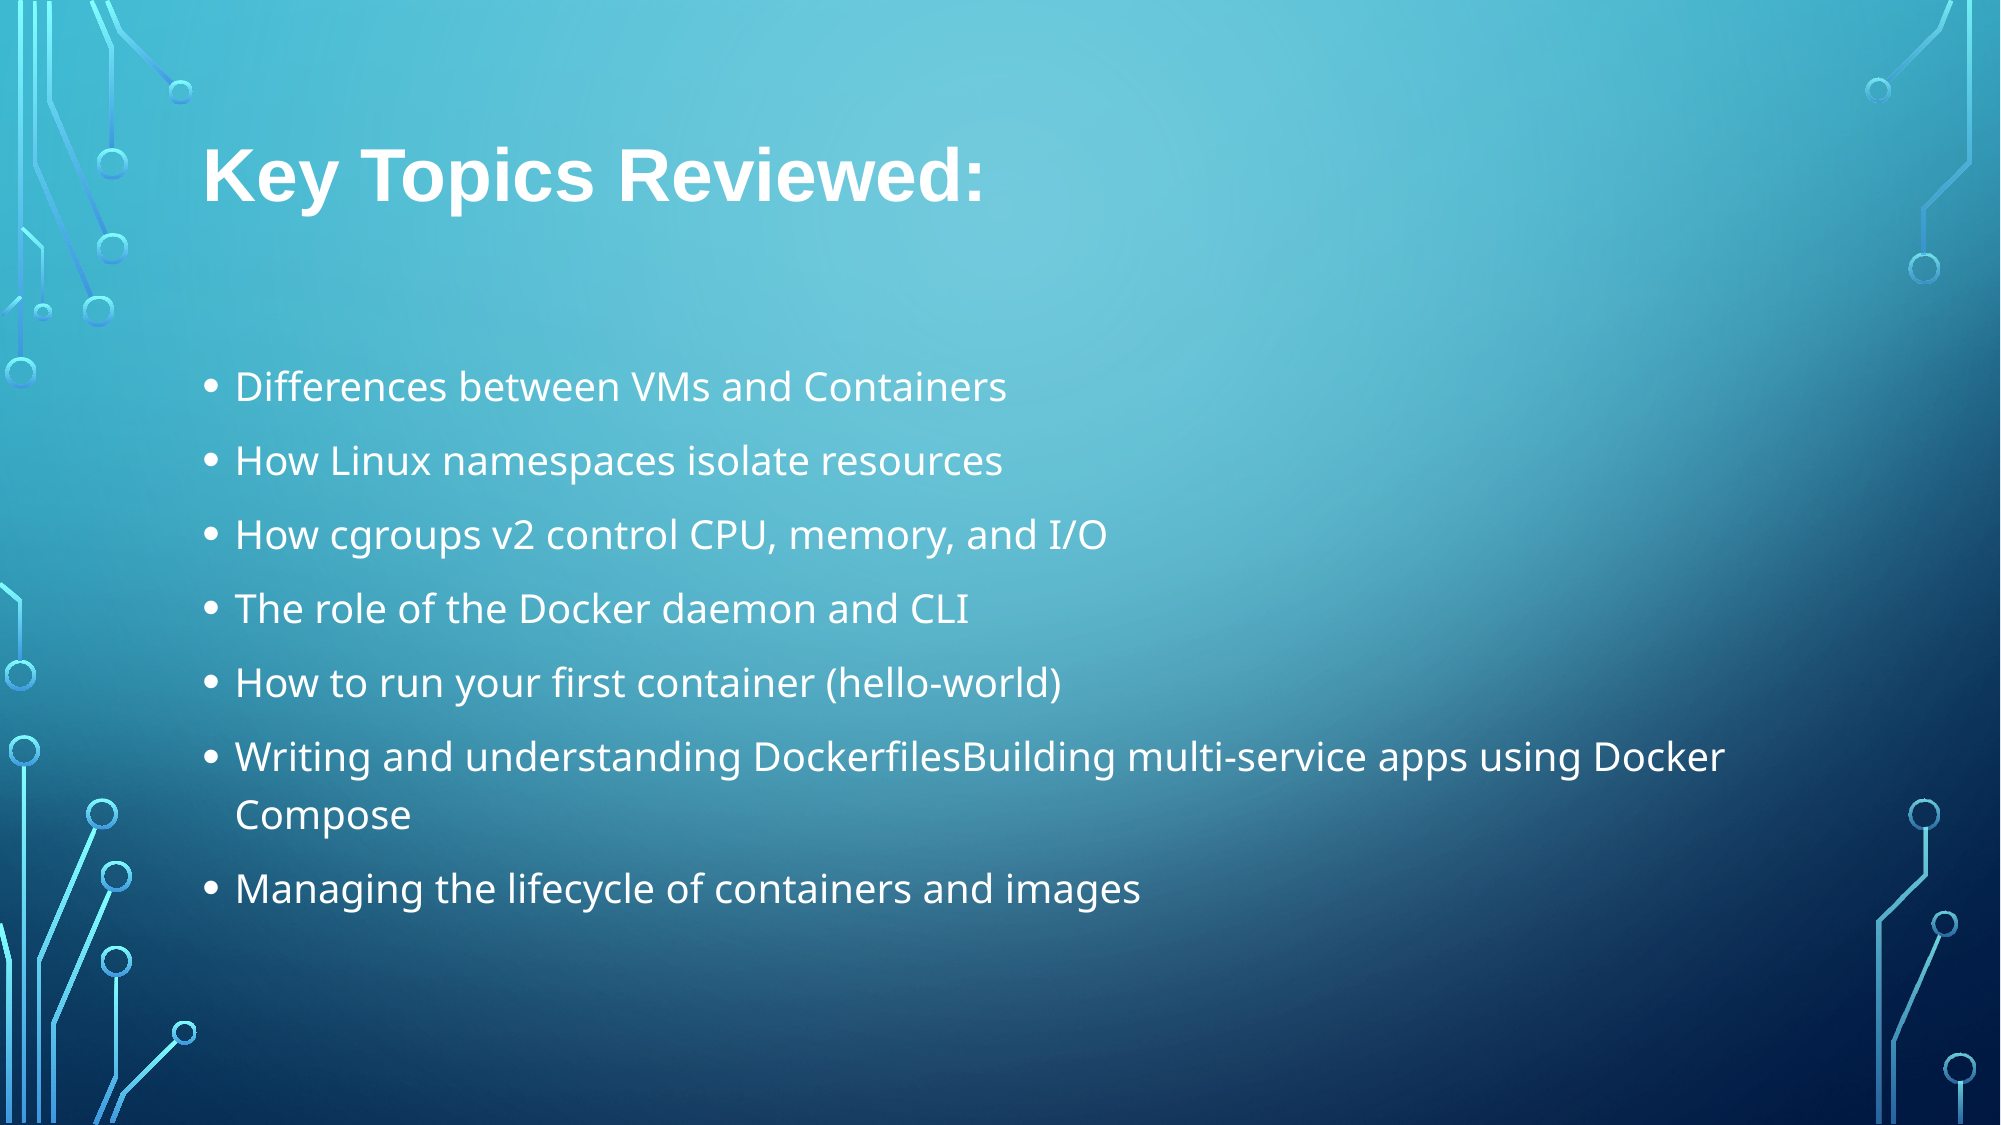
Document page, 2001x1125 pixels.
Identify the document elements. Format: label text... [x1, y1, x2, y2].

list Differences between VMs and Containers How Linux namespaces isolate resources How cgroups v2 control CPU, memory, and I/O The role of the Docker daemon and CLI How to run your first container (hello-world) Writing and understanding DockerfilesBuilding multi-service apps using Docker Compose Managing the lifecycle of containers and images [187, 343, 1813, 925]
title Key Topics Reviewed: [187, 101, 1813, 343]
